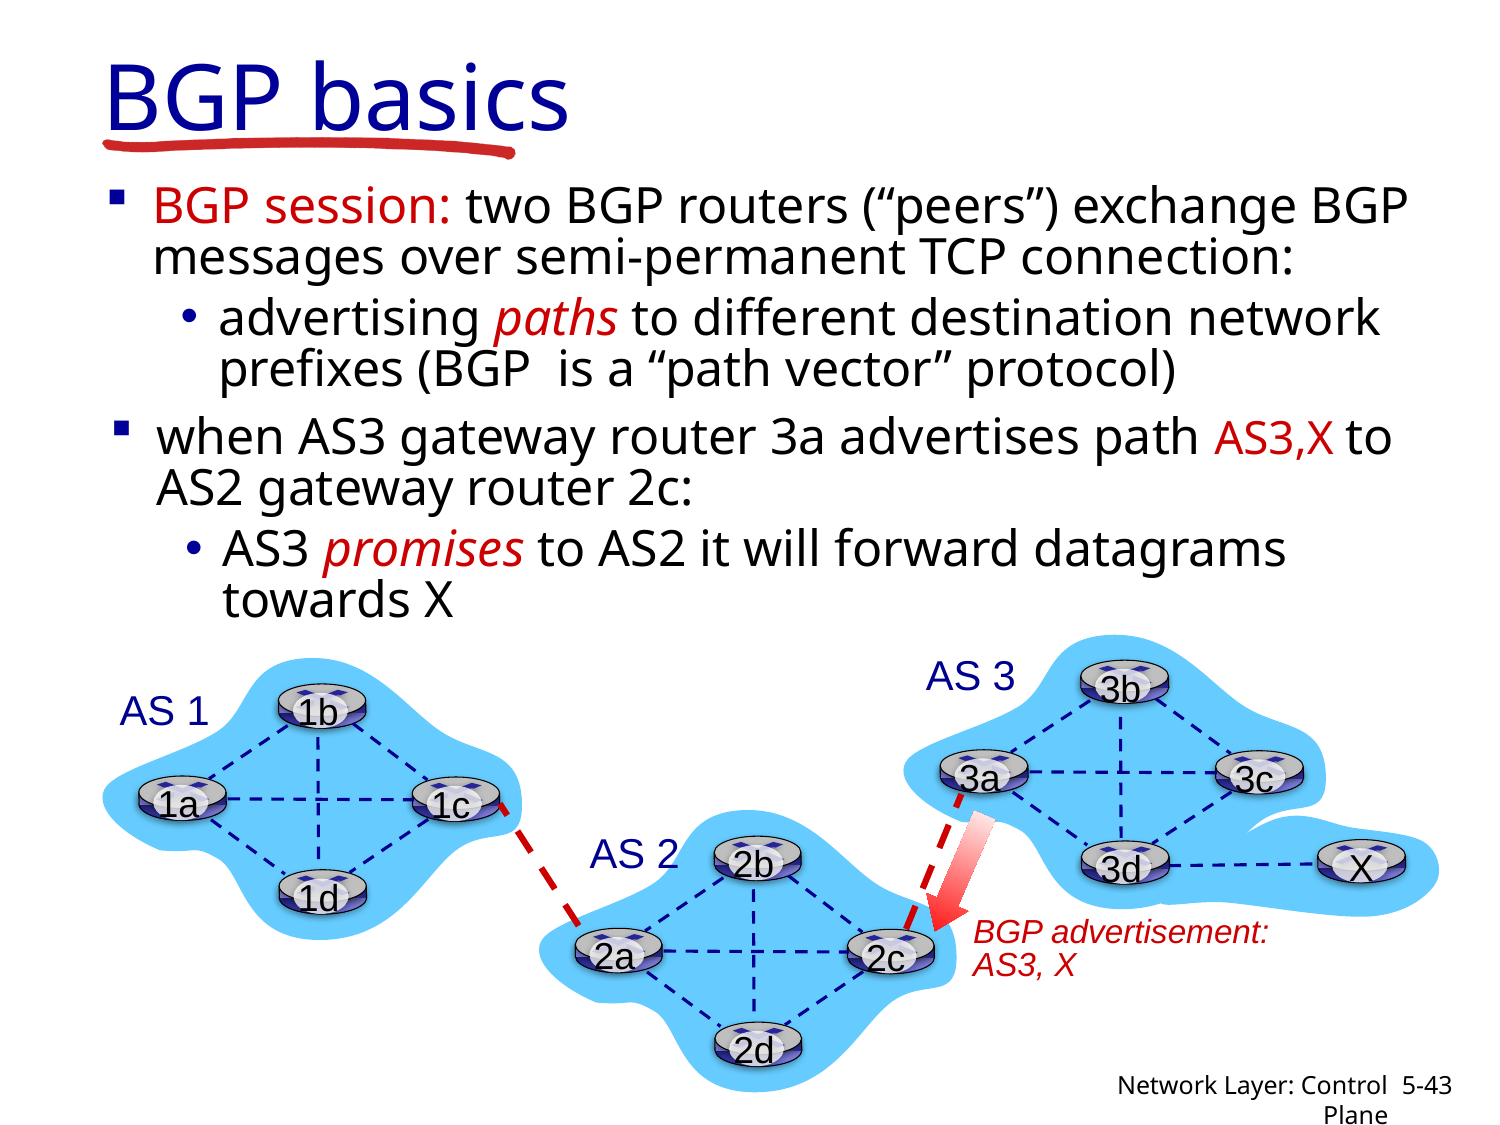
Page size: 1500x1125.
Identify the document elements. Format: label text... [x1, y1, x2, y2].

slide_number 5-43 [1387, 1062, 1478, 1107]
list when AS3 gateway router 3a advertises path AS3,X to AS2 gateway router 2c: AS3 promises to AS2 it will forward datagrams towards X [95, 406, 1491, 609]
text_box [905, 793, 962, 930]
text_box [538, 809, 957, 1093]
picture [100, 131, 520, 166]
text_box [1059, 634, 1180, 655]
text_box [936, 809, 1363, 994]
text_box AS 3 [911, 641, 1032, 707]
title BGP basics [87, 0, 1363, 188]
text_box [939, 656, 1304, 808]
text_box [903, 743, 934, 792]
text_box BGP session: two BGP routers (“peers”) exchange BGP messages over semi-permanent TCP connection: advertising paths to different destination network prefixes (BGP is a “path vector” protocol) [90, 175, 1487, 379]
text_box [499, 803, 579, 927]
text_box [102, 657, 523, 941]
footer Network Layer: Control Plane [1045, 1062, 1404, 1102]
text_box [1366, 815, 1440, 917]
text_box [1308, 735, 1326, 807]
